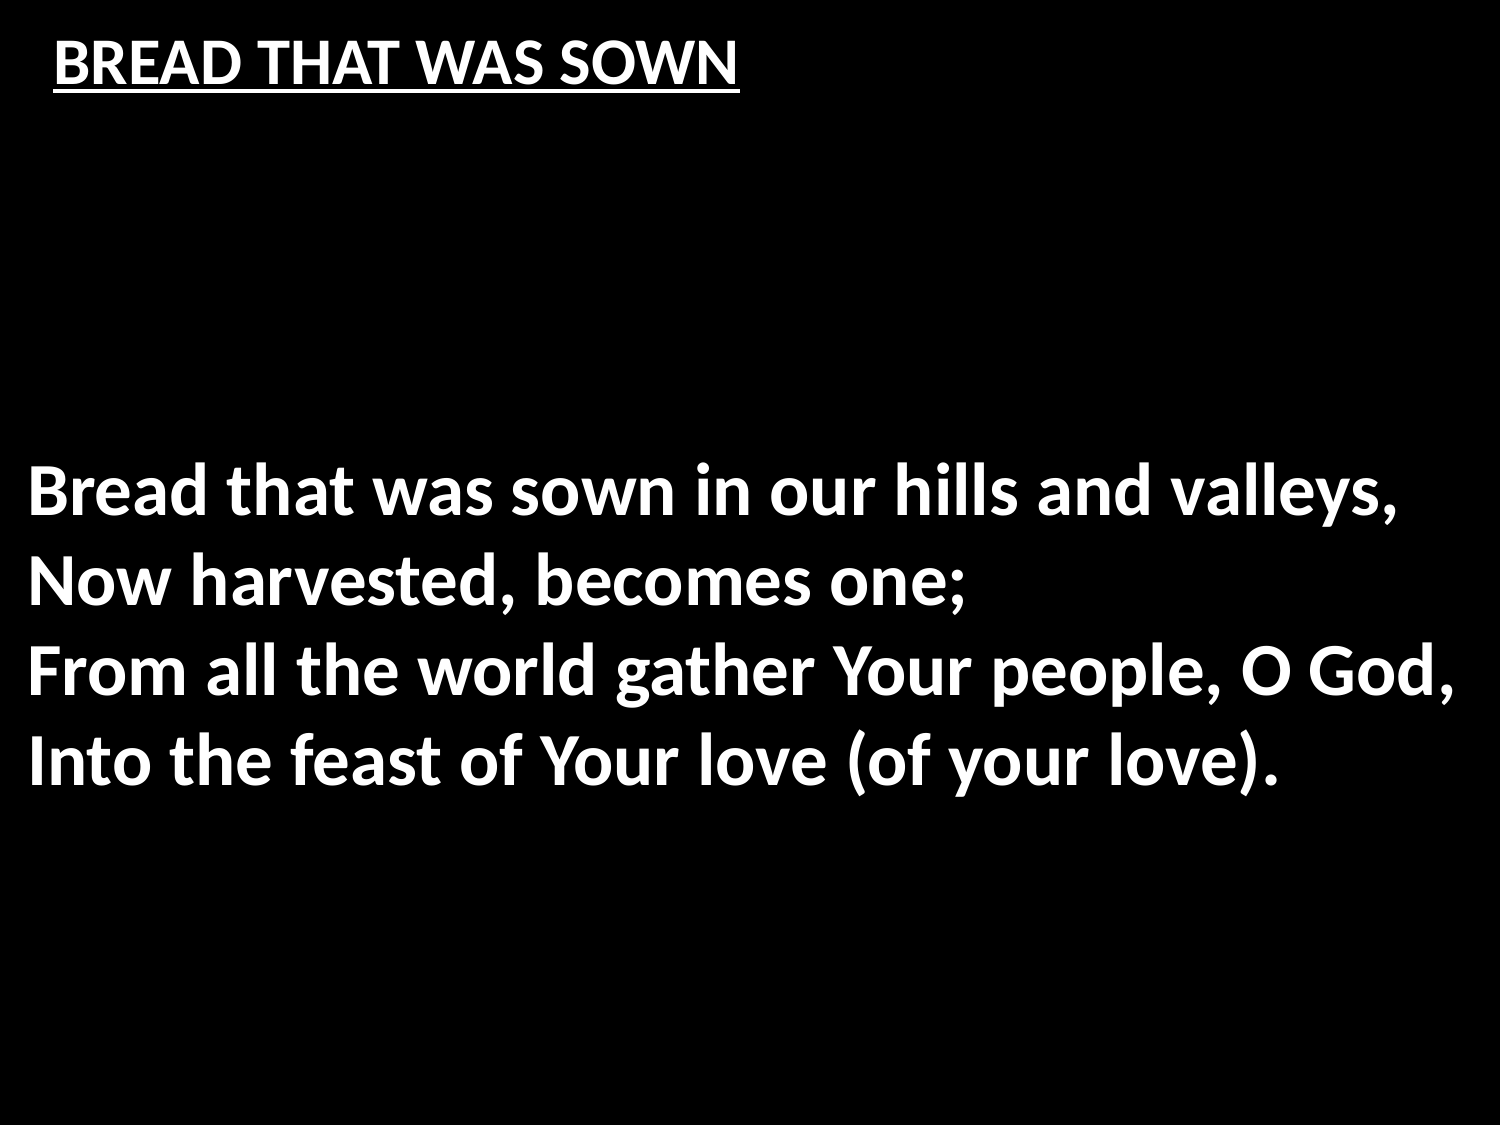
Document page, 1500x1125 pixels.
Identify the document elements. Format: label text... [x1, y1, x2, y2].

title BREAD THAT WAS SOWN [10, 0, 1490, 117]
list Bread that was sown in our hills and valleys, Now harvested, becomes one; From all the world gather Your people, O God, Into the feast of Your love (of your love). [8, 125, 1489, 1116]
